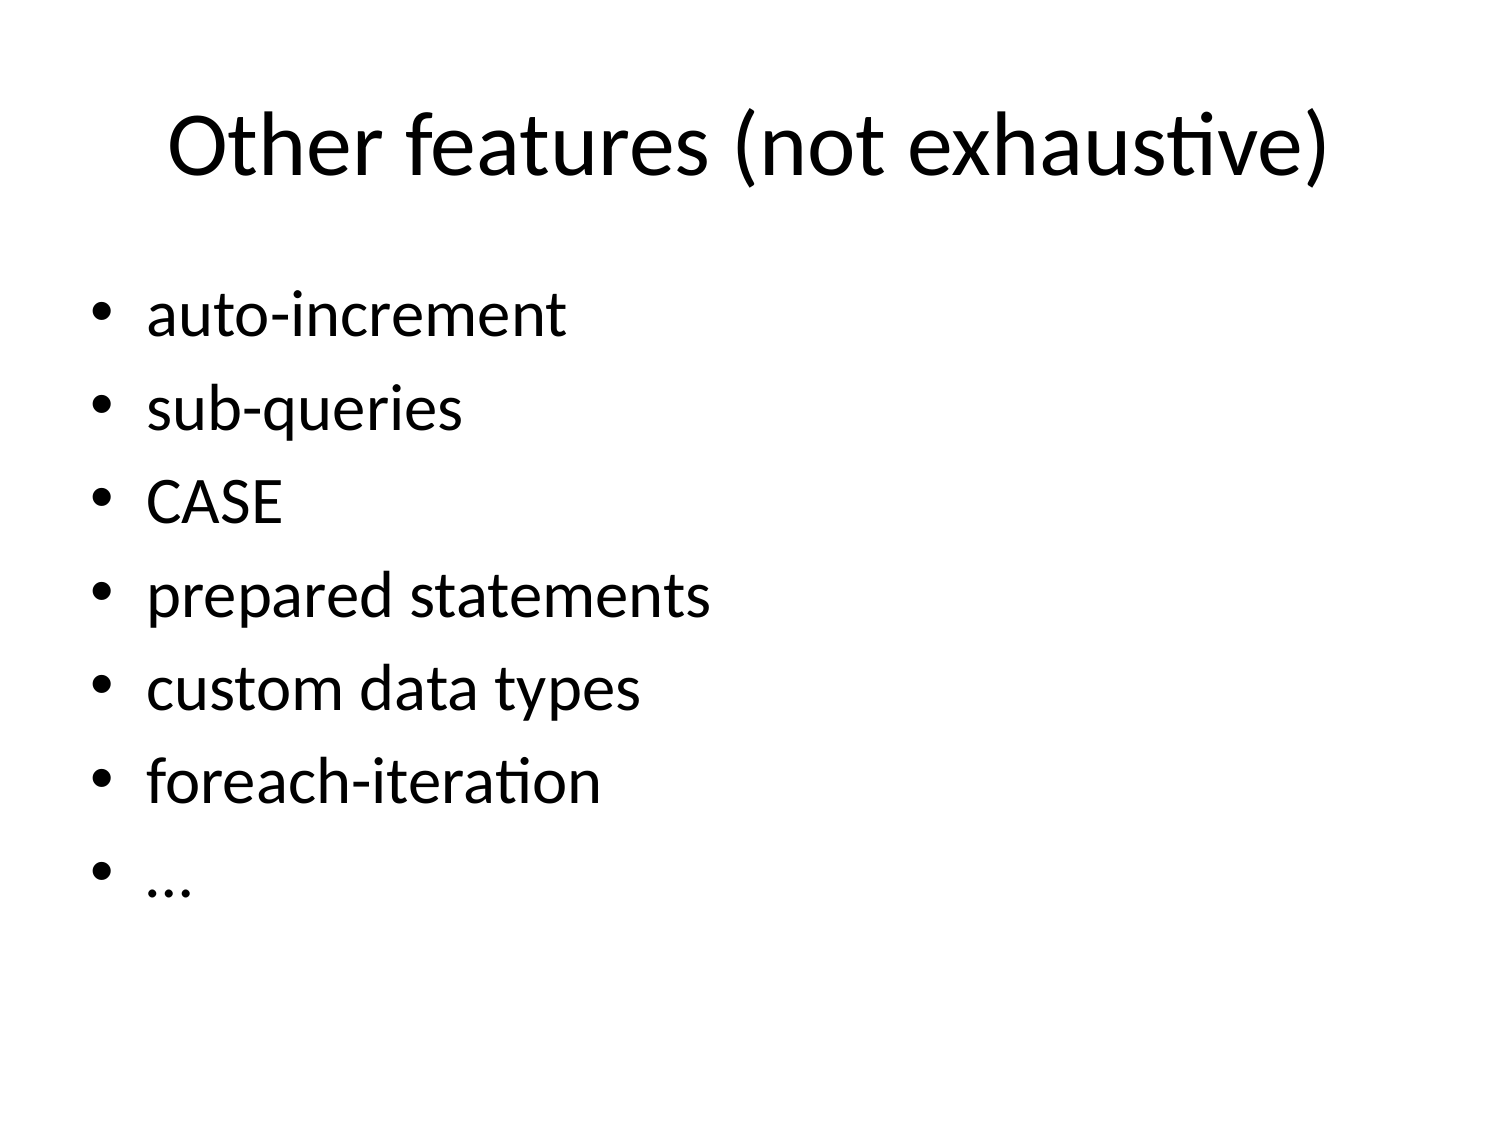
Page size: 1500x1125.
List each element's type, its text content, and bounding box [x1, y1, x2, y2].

title Other features (not exhaustive) [75, 45, 1425, 233]
list auto-increment sub-queries CASE prepared statements custom data types foreach-iteration … [75, 262, 1425, 1005]
